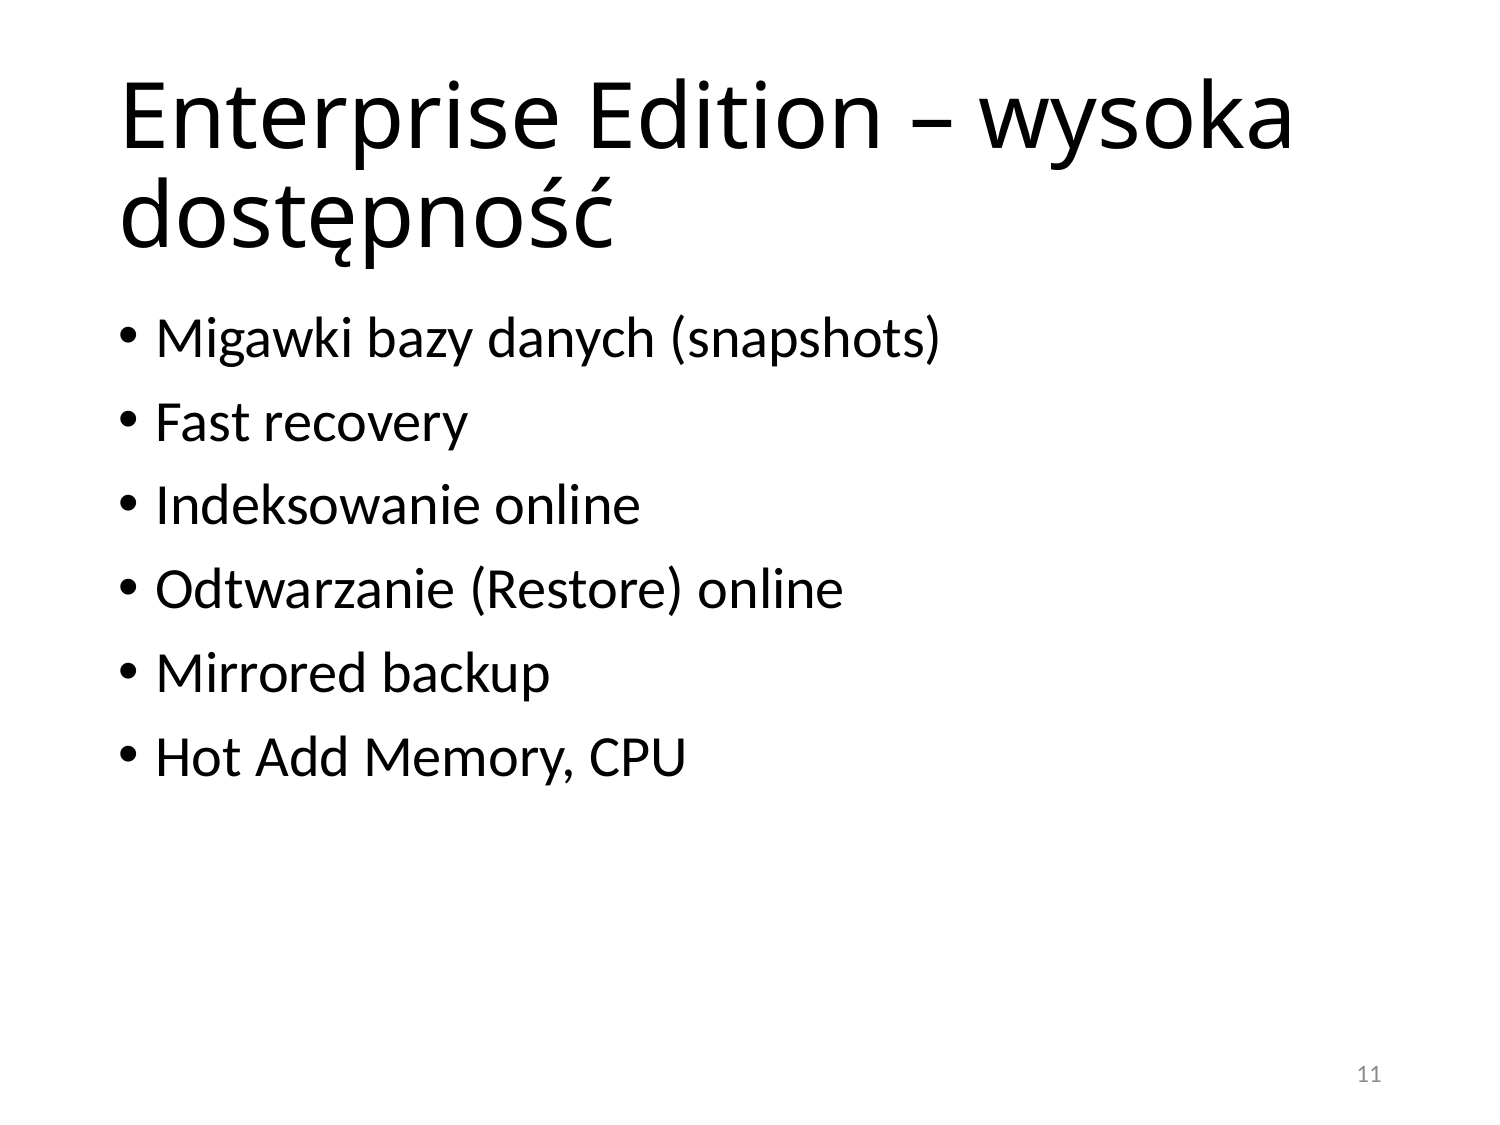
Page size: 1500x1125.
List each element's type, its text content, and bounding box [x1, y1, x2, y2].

list Migawki bazy danych (snapshots) Fast recovery Indeksowanie online Odtwarzanie (Restore) online Mirrored backup Hot Add Memory, CPU [103, 299, 1397, 1014]
title Enterprise Edition – wysoka dostępność [103, 59, 1397, 278]
slide_number 11 [1059, 1042, 1397, 1103]
